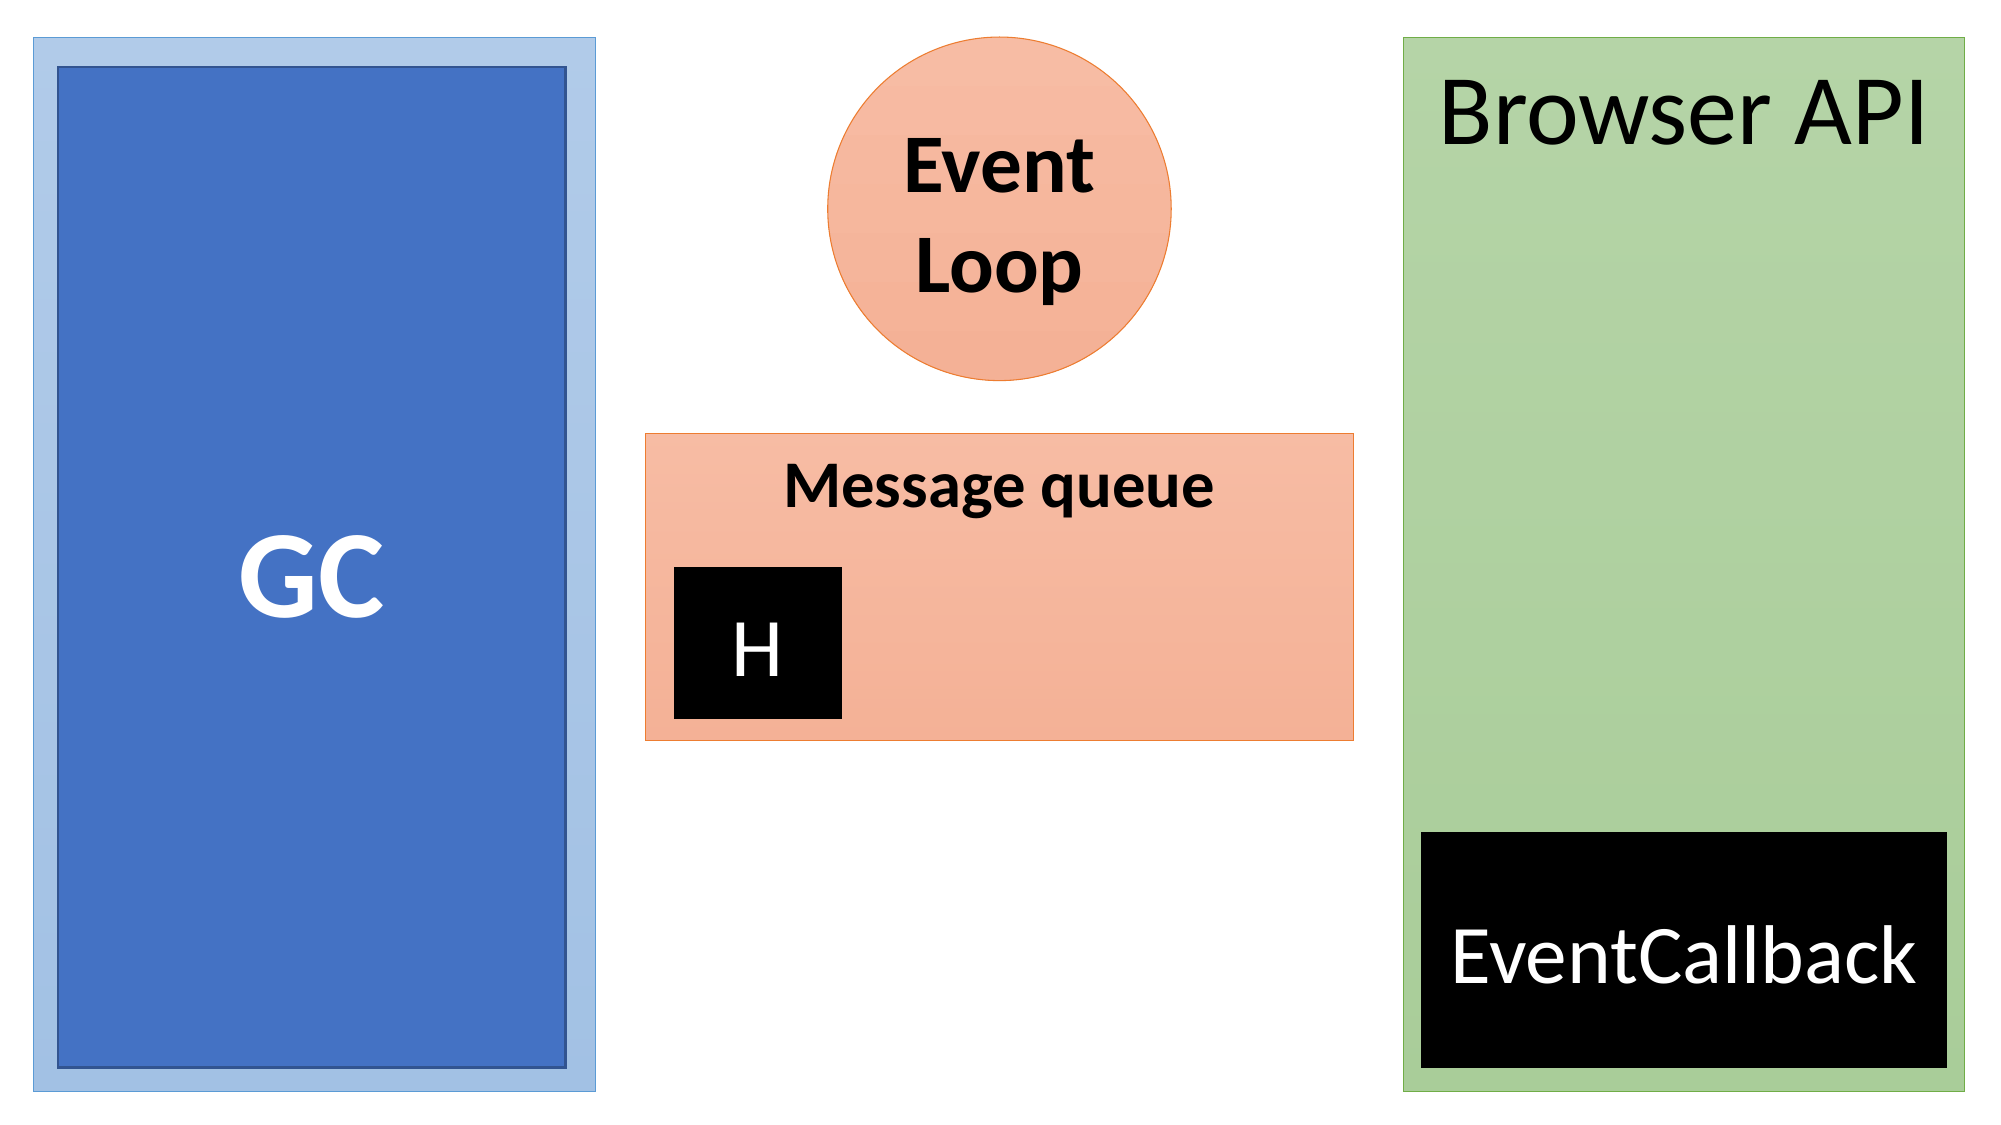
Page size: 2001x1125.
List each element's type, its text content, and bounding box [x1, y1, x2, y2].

text_box Browser API [1403, 37, 1965, 1092]
text_box GC [57, 66, 567, 1069]
text_box Message queue [645, 433, 1354, 741]
text_box Event Loop [827, 36, 1172, 382]
text_box EventCallback [1421, 832, 1947, 1068]
text_box H [674, 567, 842, 719]
text_box Stack [33, 37, 596, 1092]
